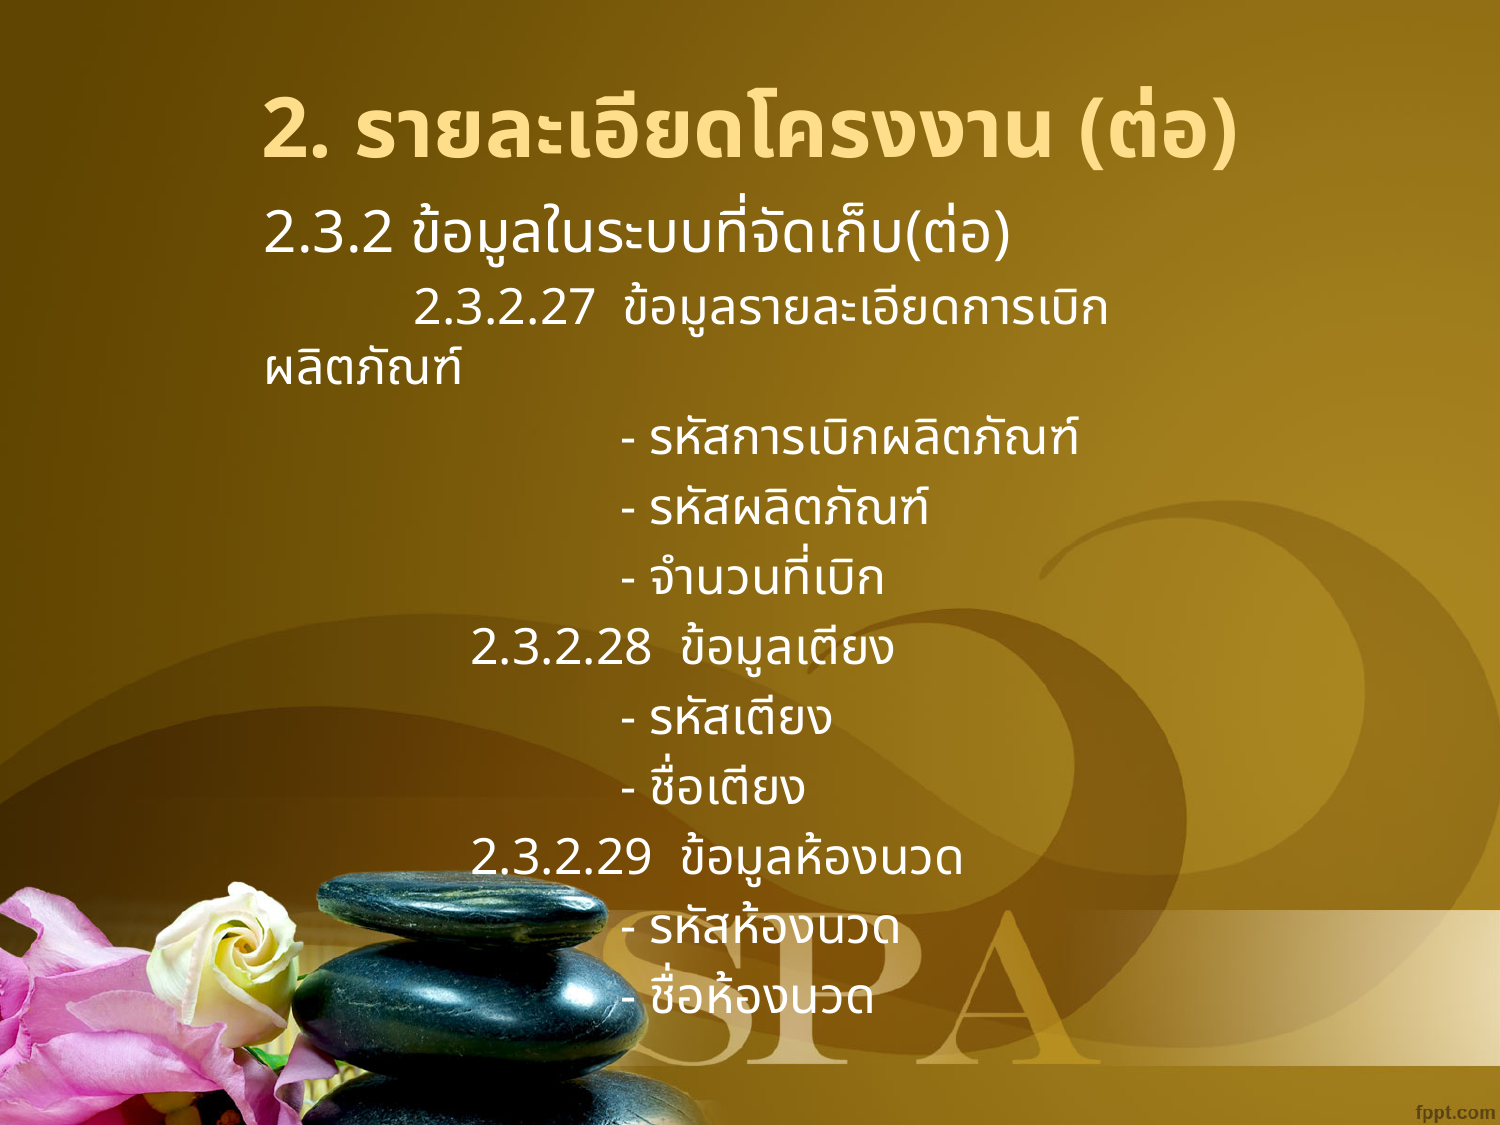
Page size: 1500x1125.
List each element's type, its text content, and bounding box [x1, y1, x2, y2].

picture [0, 0, 1500, 1125]
title 2. รายละเอียดโครงงาน (ต่อ) [75, 86, 1425, 162]
list 2.3.2 ข้อมูลในระบบที่จัดเก็บ(ต่อ) 2.3.2.27 ข้อมูลรายละเอียดการเบิกผลิตภัณฑ์ - รหัสการเบิกผลิตภัณฑ์ - รหัสผลิตภัณฑ์ - จำนวนที่เบิก 2.3.2.28 ข้อมูลเตียง - รหัสเตียง - ชื่อเตียง 2.3.2.29 ข้อมูลห้องนวด - รหัสห้องนวด - ชื่อห้องนวด [248, 186, 1300, 1039]
